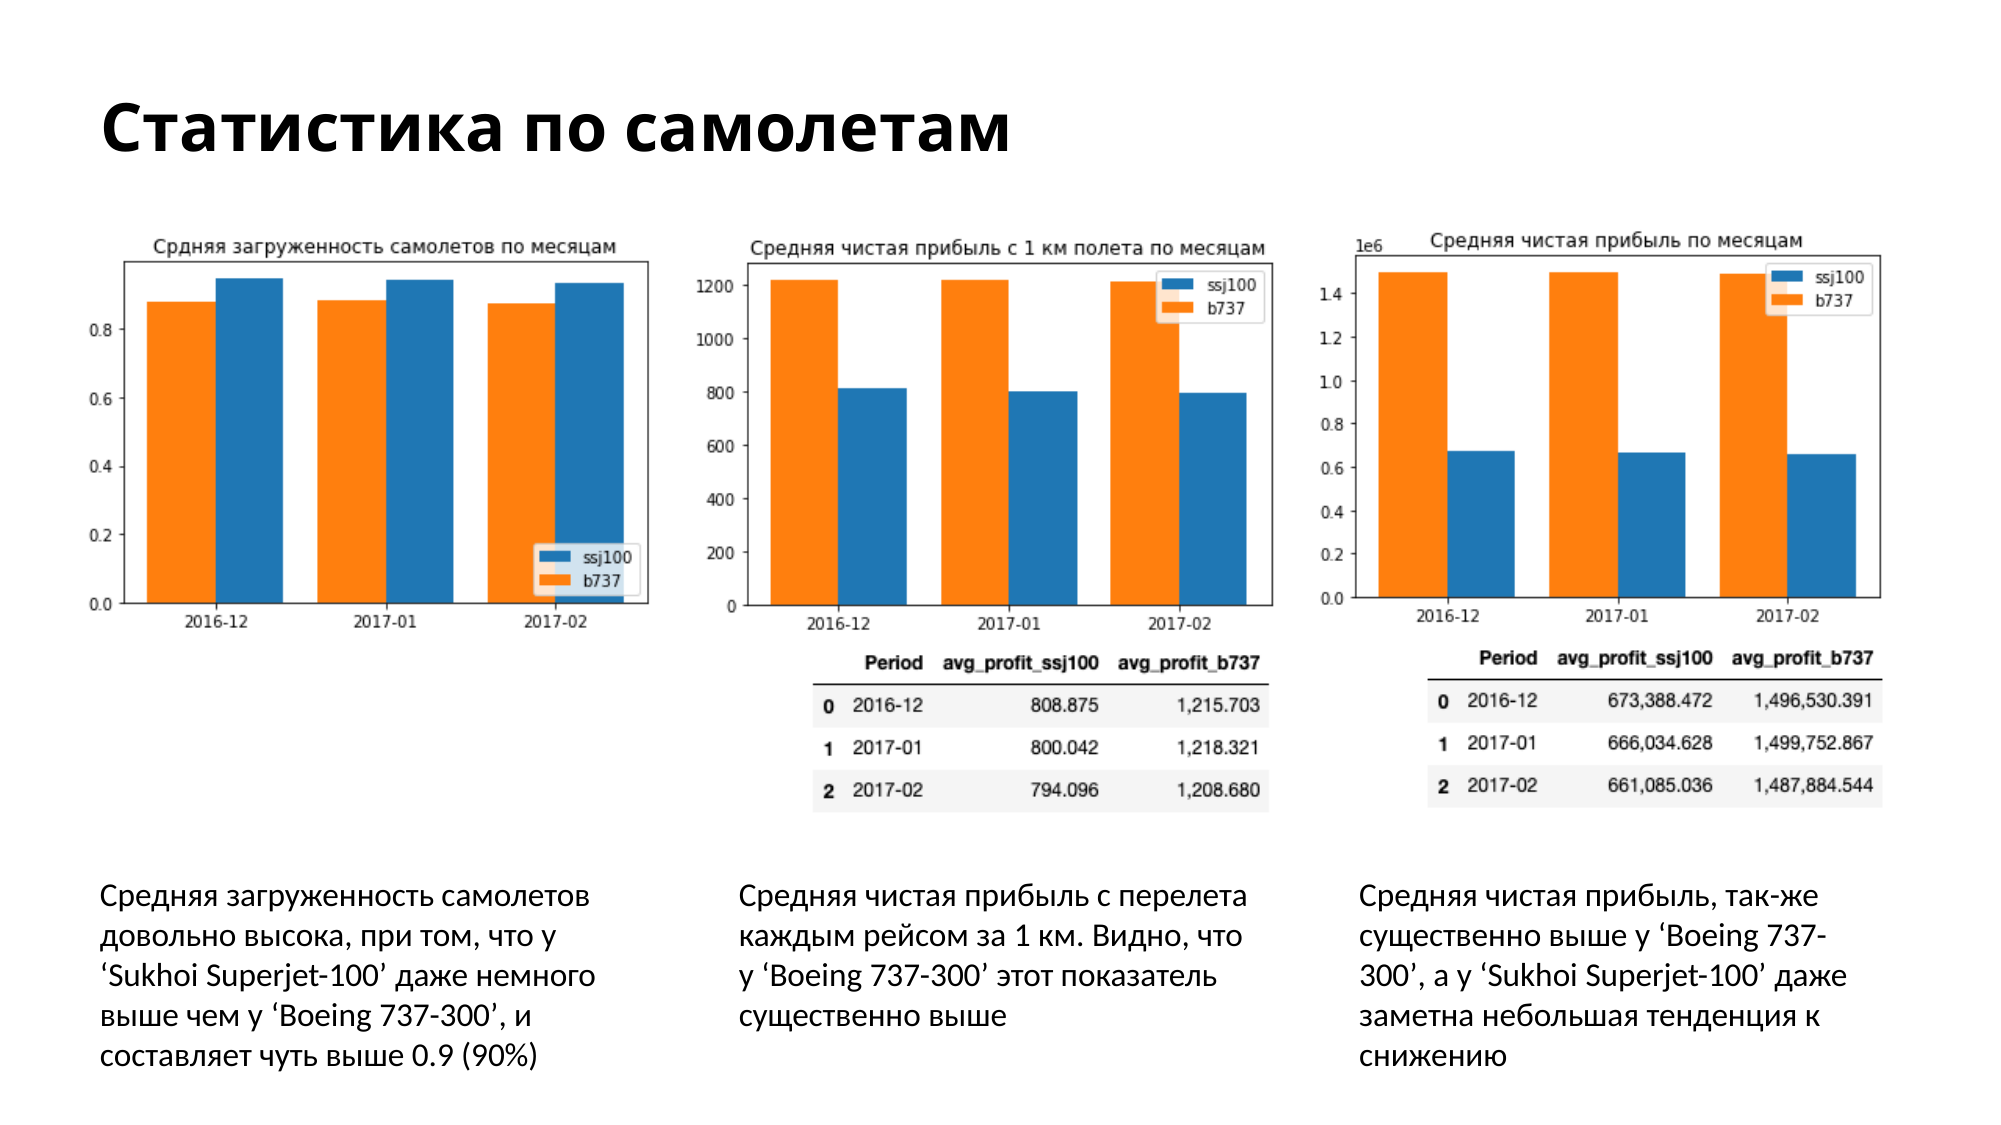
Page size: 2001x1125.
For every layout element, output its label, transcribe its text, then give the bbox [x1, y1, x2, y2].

picture [677, 216, 1933, 822]
text_box Средняя чистая прибыль, так-же существенно выше у ‘Boeing 737-300’, а у ‘Sukhoi Superjet-100’ даже заметна небольшая тенденция к снижению [1344, 866, 1904, 1081]
text_box Средняя чистая прибыль с перелета каждым рейсом за 1 км. Видно, что у ‘Boeing 737-300’ этот показатель существенно выше [724, 866, 1265, 1041]
picture [796, 643, 1288, 822]
title Статистика по самолетам [85, 21, 1811, 239]
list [80, 219, 671, 642]
text_box Средняя загруженность самолетов довольно высока, при том, что у ‘Sukhoi Superjet-100’ даже немного выше чем у ‘Boeing 737-300’, и составляет чуть выше 0.9 (90%) [85, 866, 645, 1081]
